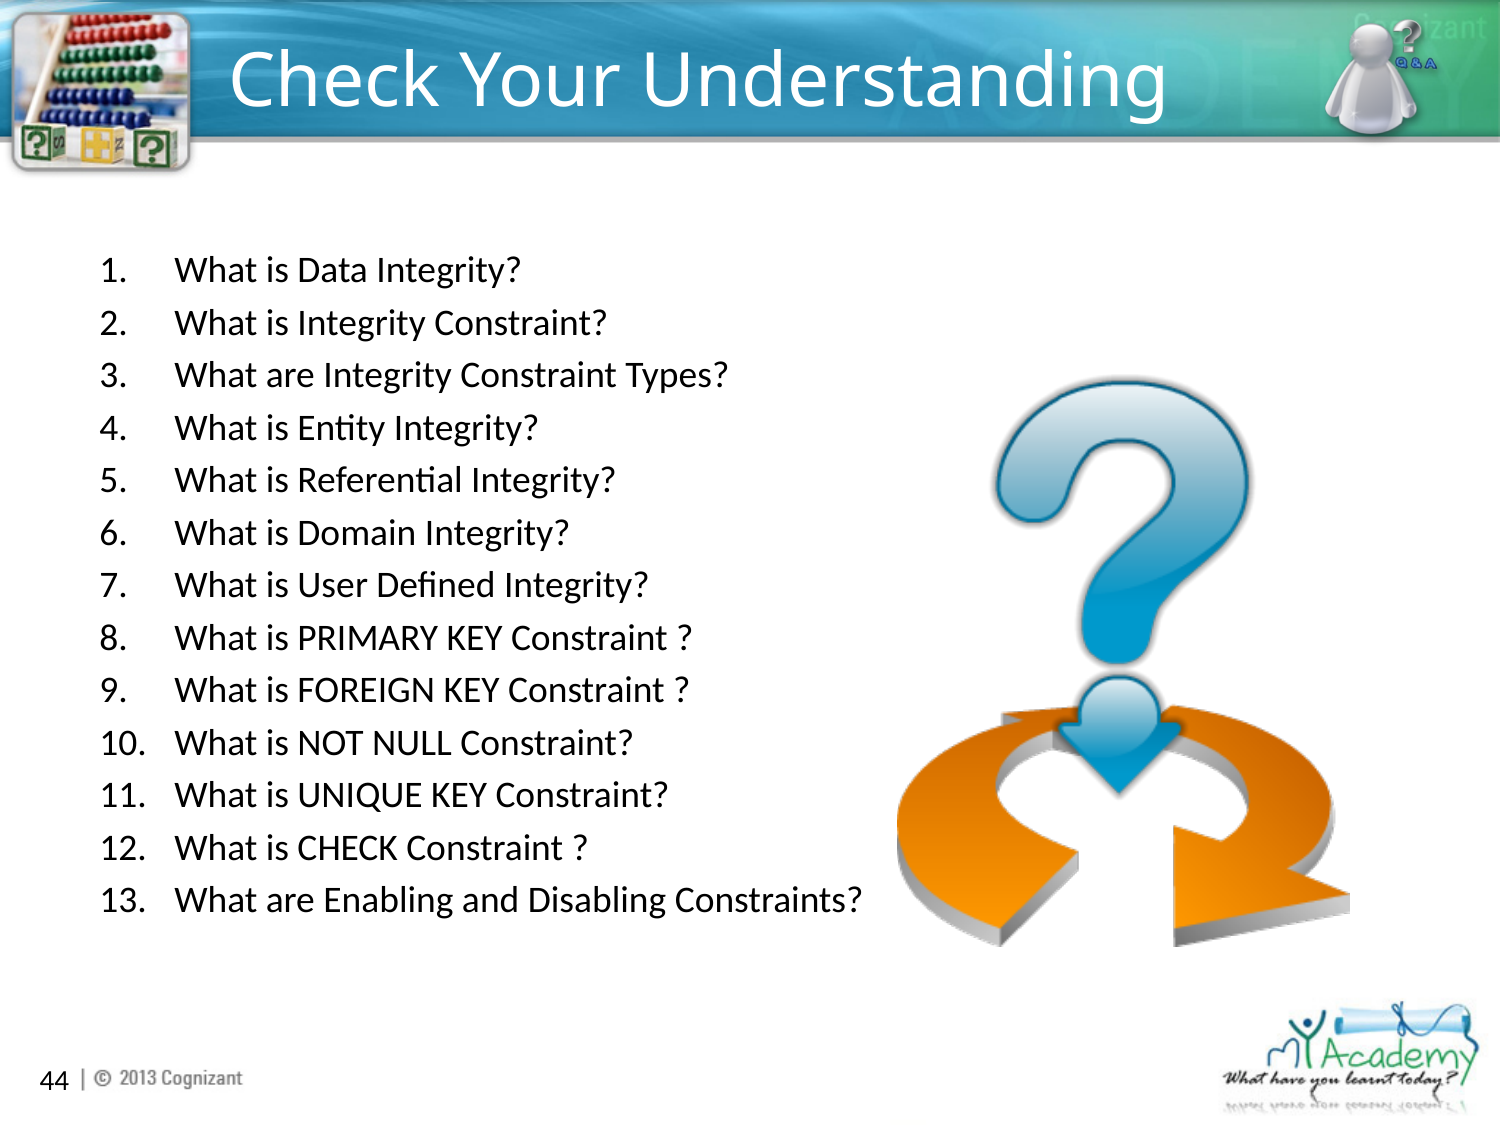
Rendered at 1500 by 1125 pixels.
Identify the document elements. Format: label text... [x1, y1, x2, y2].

picture [0, 0, 1500, 1125]
list What is Data Integrity? What is Integrity Constraint? What are Integrity Constraint Types? What is Entity Integrity? What is Referential Integrity? What is Domain Integrity? What is User Defined Integrity? What is PRIMARY KEY Constraint ? What is FOREIGN KEY Constraint ? What is NOT NULL Constraint? What is UNIQUE KEY Constraint? What is CHECK Constraint ? What are Enabling and Disabling Constraints? [84, 237, 899, 1038]
text_box 44 [24, 1054, 100, 1100]
title Check Your Understanding [213, 11, 1466, 141]
